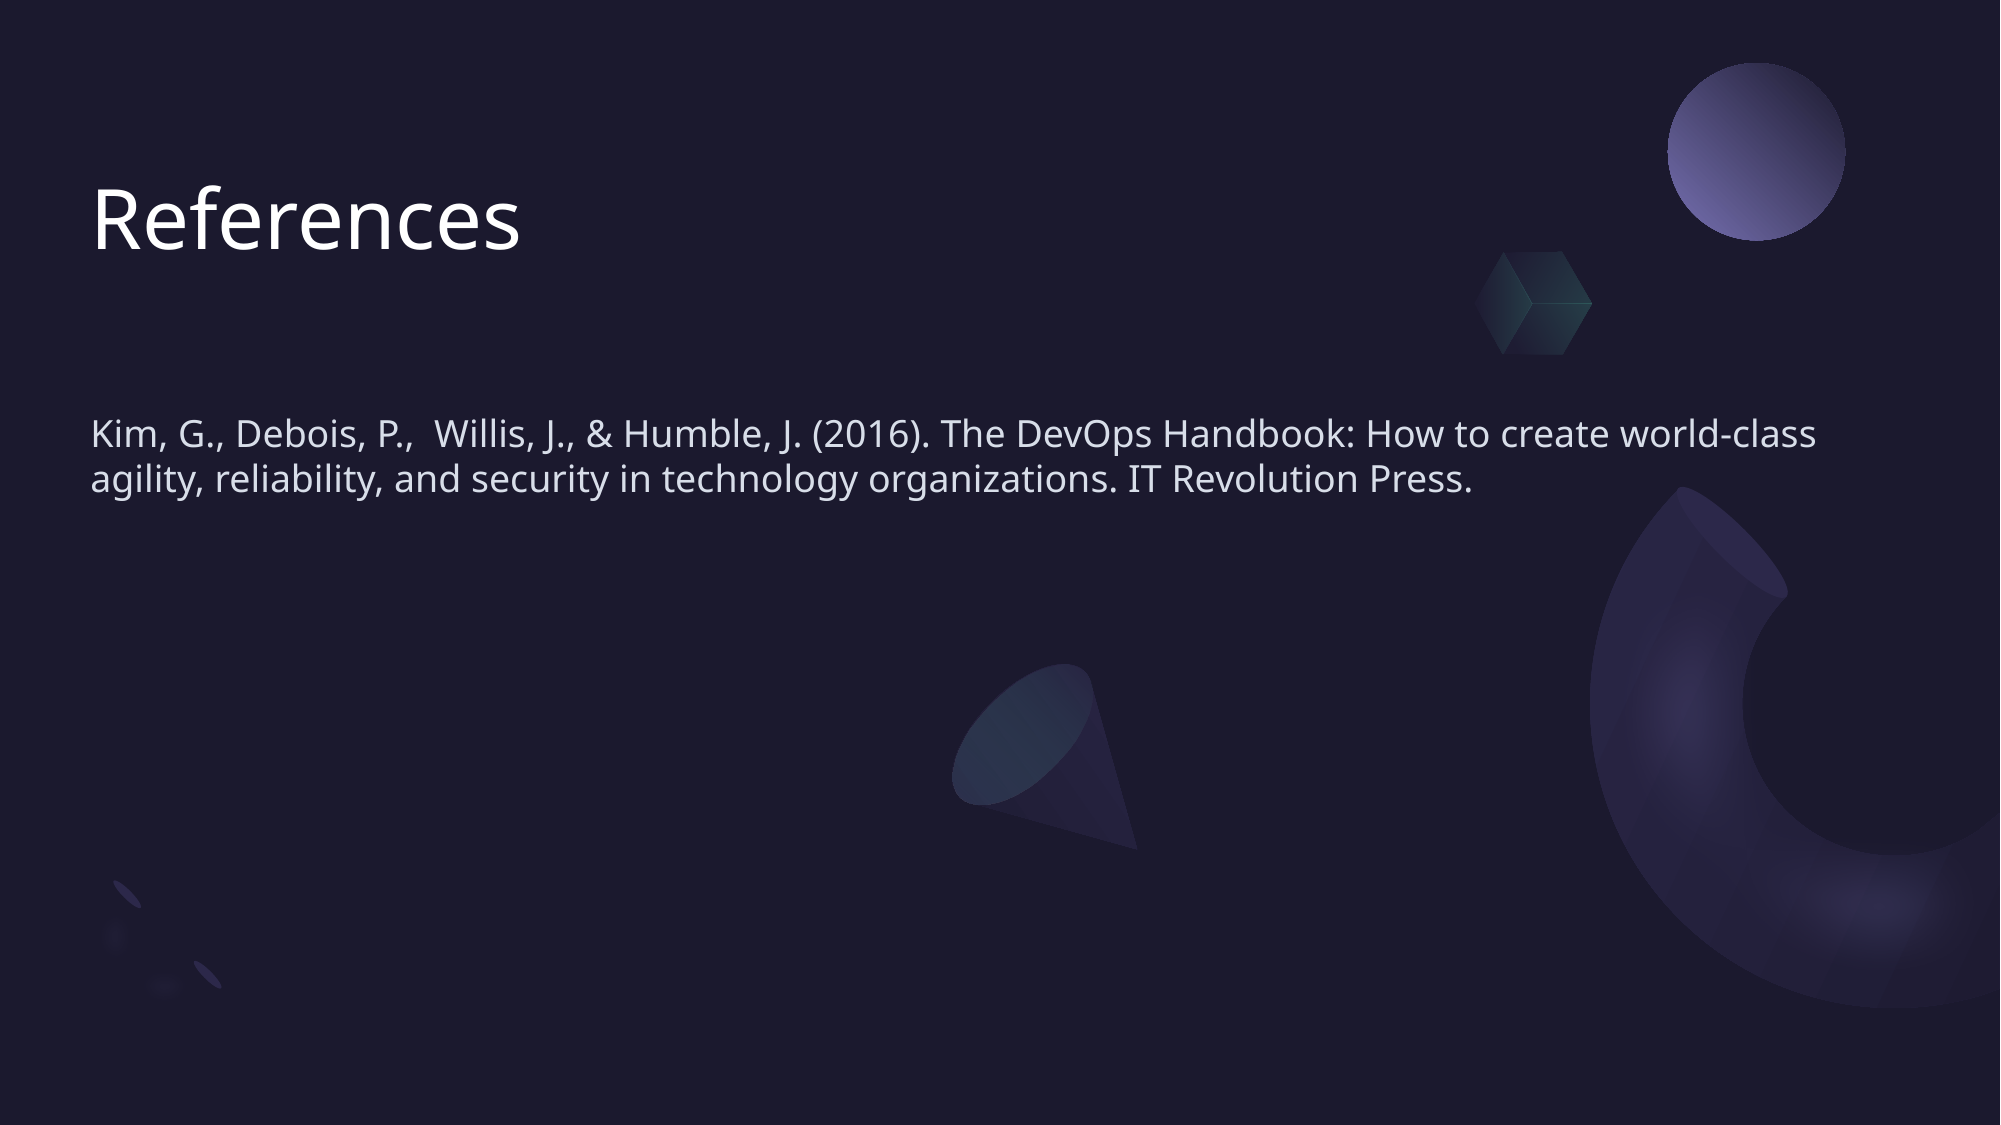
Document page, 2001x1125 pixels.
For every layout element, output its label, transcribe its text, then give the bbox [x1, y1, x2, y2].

title References [90, 156, 1910, 268]
list Kim, G., Debois, P., Willis, J., & Humble, J. (2016). The DevOps Handbook: How to create world-class agility, reliability, and security in technology organizations. IT Revolution Press. [90, 410, 1910, 1039]
